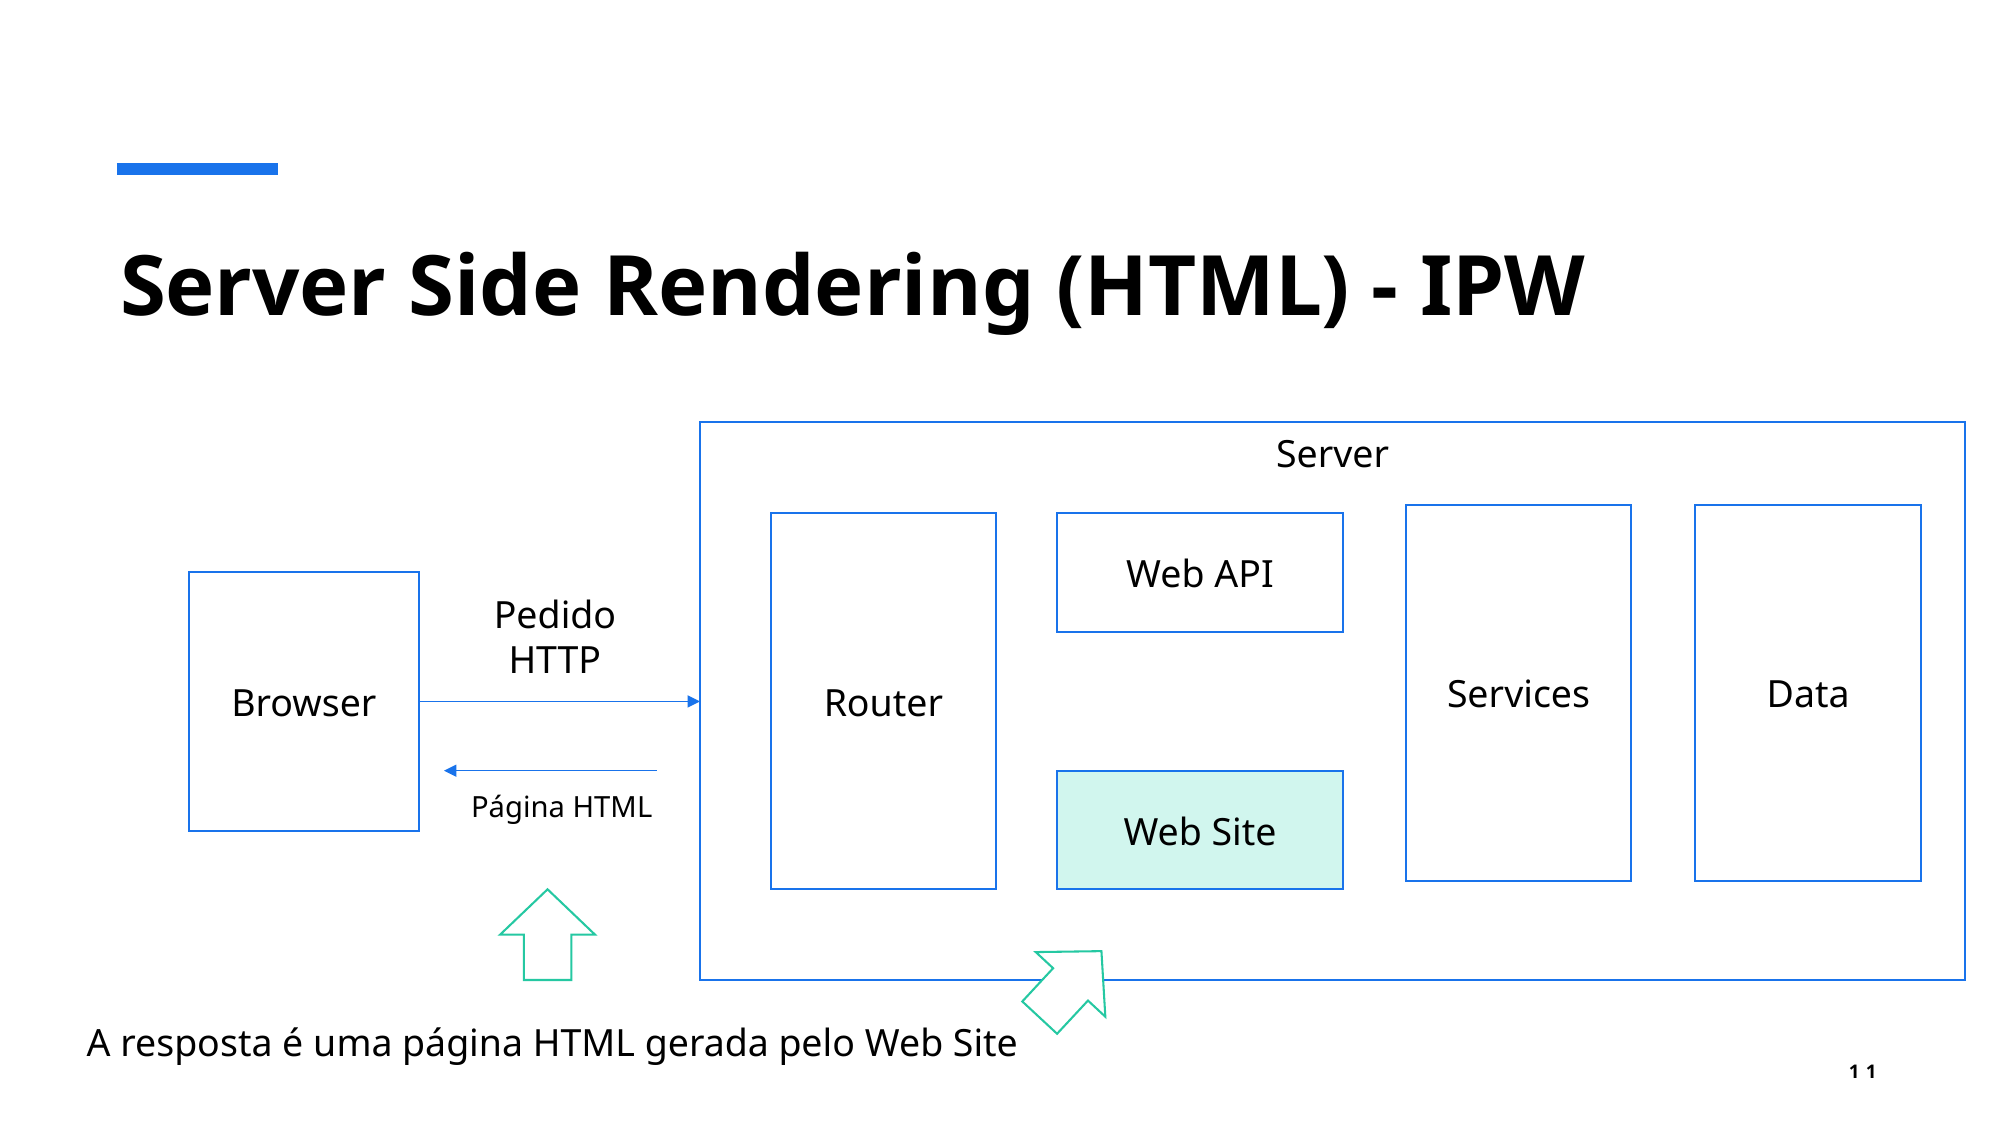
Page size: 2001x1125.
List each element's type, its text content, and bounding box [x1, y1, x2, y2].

title Server Side Rendering (HTML) - IPW [105, 224, 1892, 405]
text_box [1020, 950, 1107, 1036]
text_box Web API [1056, 512, 1344, 633]
text_box A resposta é uma página HTML gerada pelo Web Site [71, 1012, 1034, 1072]
text_box Router [770, 512, 997, 890]
slide_number 11 [1772, 1042, 1892, 1103]
text_box [497, 887, 598, 982]
text_box Página HTML [456, 780, 668, 831]
text_box Browser [188, 571, 420, 832]
text_box Web Site [1056, 770, 1344, 890]
text_box Pedido HTTP [478, 584, 631, 689]
text_box Server [699, 421, 1966, 981]
text_box Services [1405, 504, 1632, 882]
text_box Data [1694, 504, 1922, 882]
